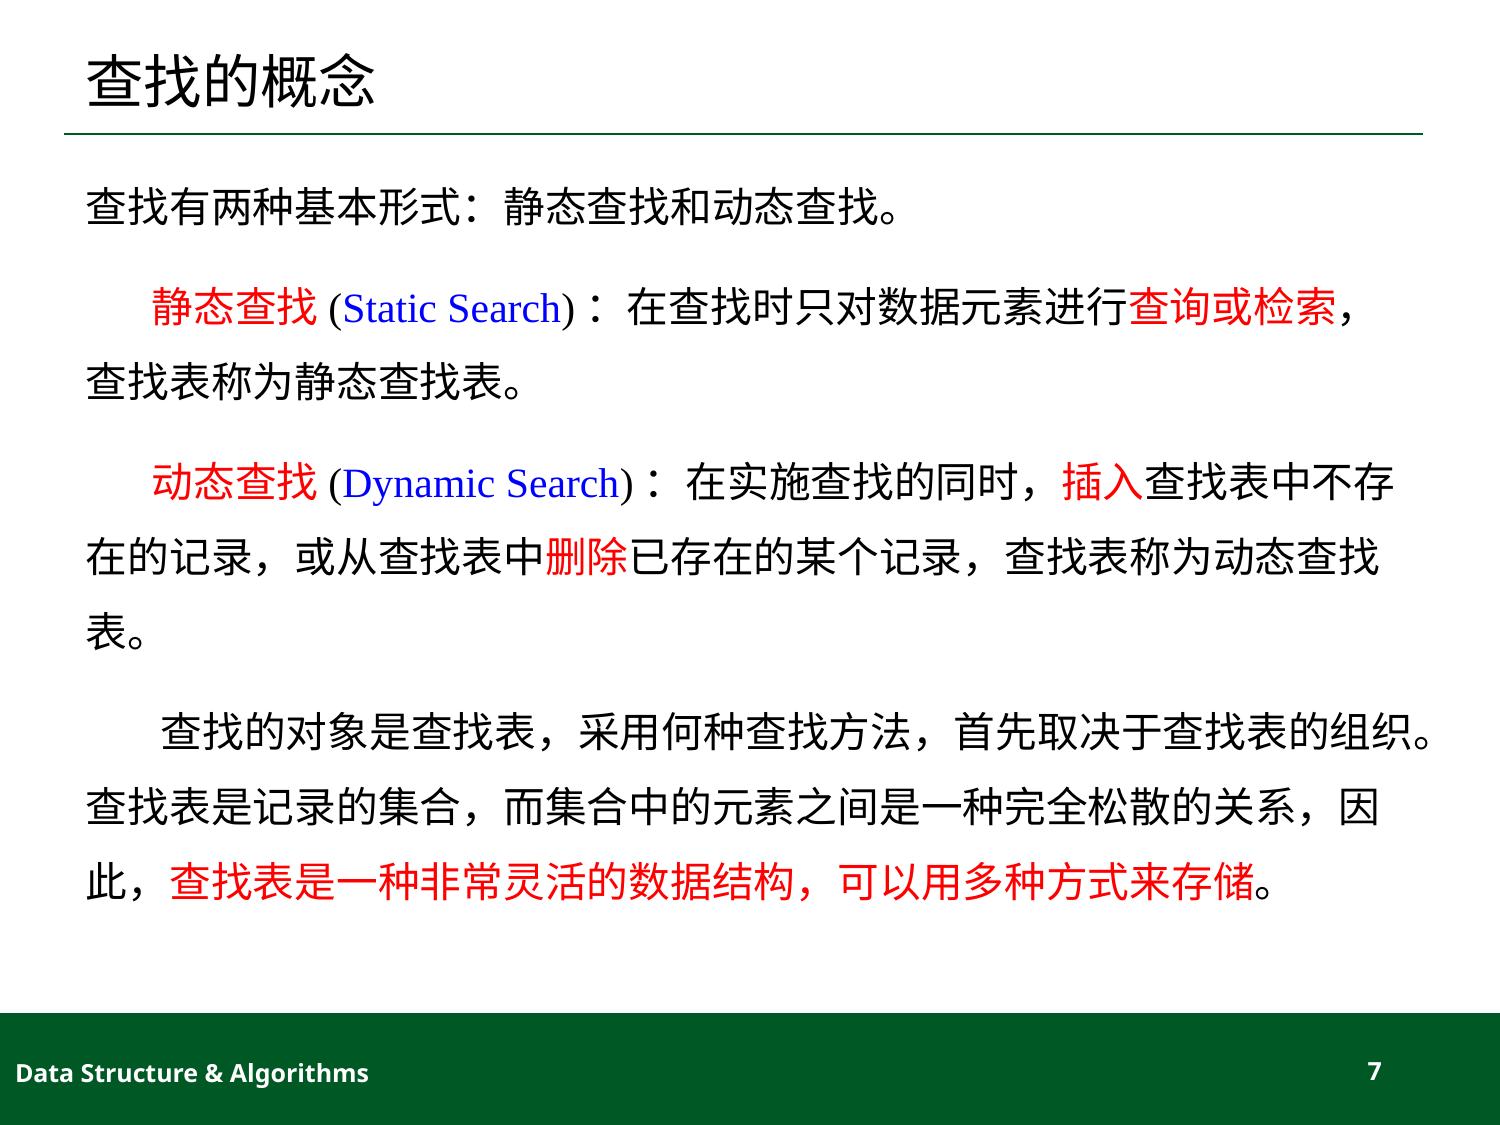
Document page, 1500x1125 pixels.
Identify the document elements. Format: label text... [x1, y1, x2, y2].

footer Data Structure & Algorithms [0, 1042, 507, 1103]
slide_number 7 [1059, 1042, 1397, 1103]
list 查找有两种基本形式：静态查找和动态查找。 静态查找(Static Search)：在查找时只对数据元素进行查询或检索，查找表称为静态查找表。 动态查找(Dynamic Search)：在实施查找的同时，插入查找表中不存在的记录，或从查找表中删除已存在的某个记录，查找表称为动态查找表。 查找的对象是查找表，采用何种查找方法，首先取决于查找表的组织。查找表是记录的集合，而集合中的元素之间是一种完全松散的关系，因此，查找表是一种非常灵活的数据结构，可以用多种方式来存储。 [70, 160, 1430, 991]
title 查找的概念 [70, 34, 1430, 135]
